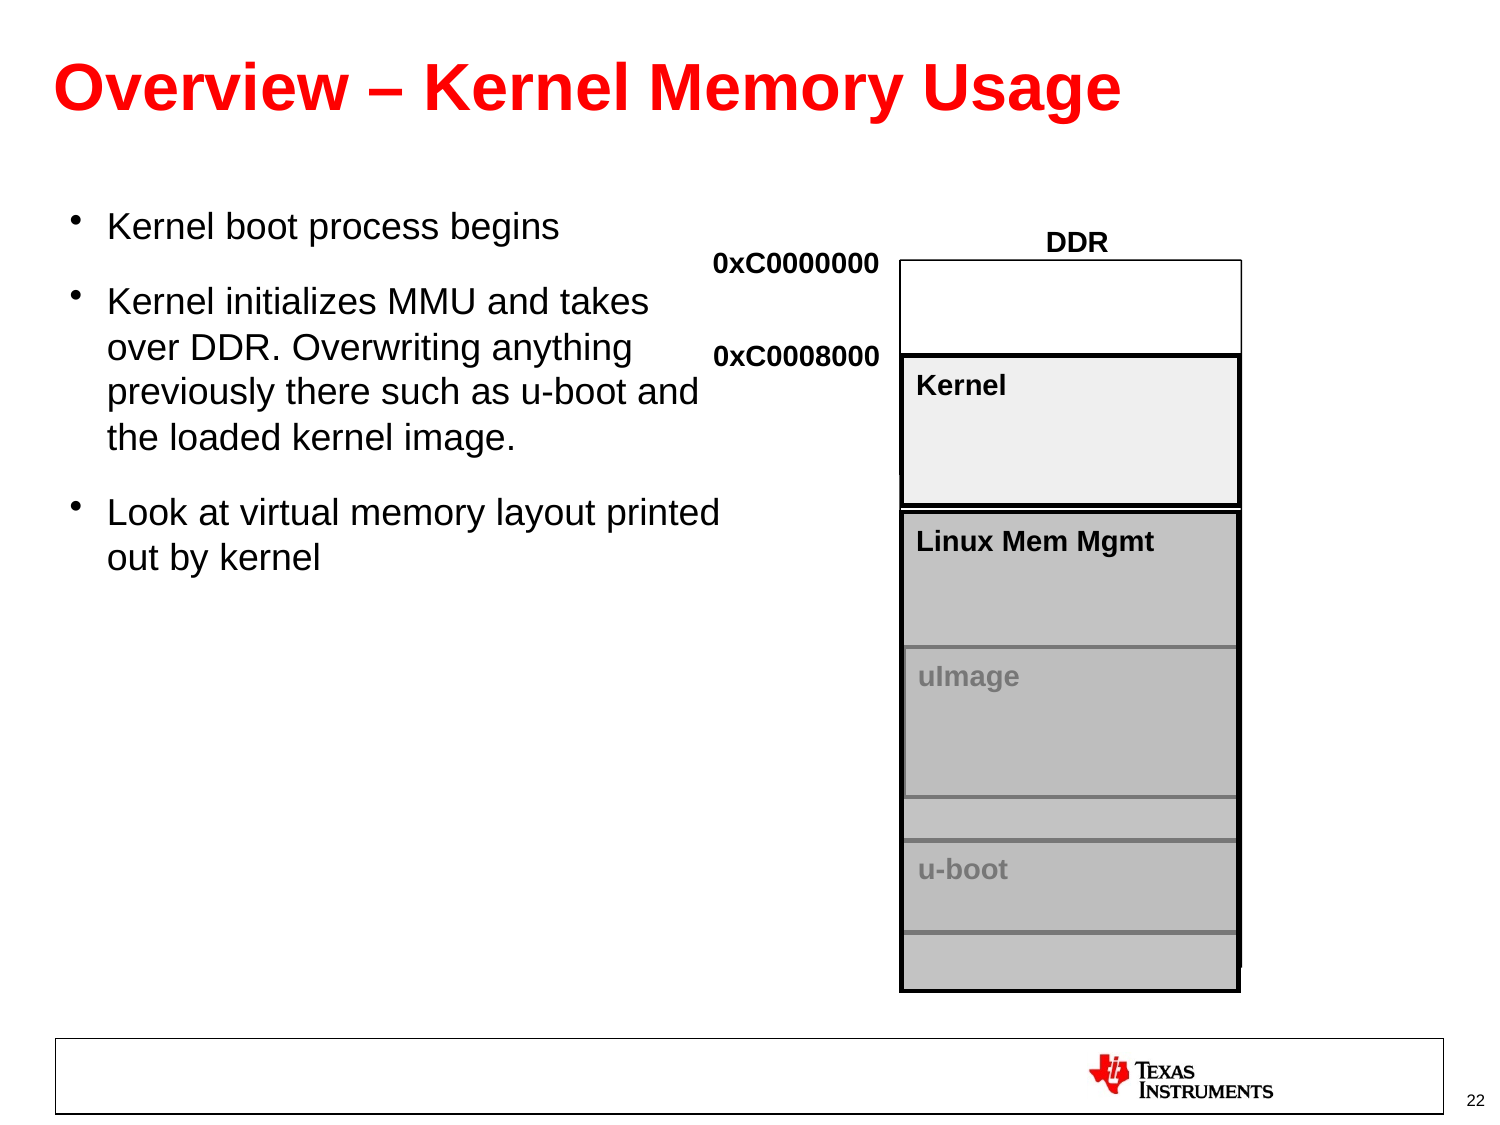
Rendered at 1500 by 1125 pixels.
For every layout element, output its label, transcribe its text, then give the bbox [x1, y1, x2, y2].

picture [1087, 1052, 1274, 1099]
text_box 0xC0008000 [693, 329, 896, 380]
list Kernel boot process begins Kernel initializes MMU and takes over DDR. Overwriting anything previously there such as u-boot and the loaded kernel image. Look at virtual memory layout printed out by kernel [54, 194, 737, 965]
text_box DDR [976, 215, 1179, 267]
title Overview – Kernel Memory Usage [37, 0, 1426, 192]
text_box Linux Mem Mgmt [901, 514, 1220, 565]
text_box [901, 512, 1239, 991]
text_box 0xC0000000 [692, 236, 895, 287]
text_box [902, 355, 1240, 506]
text_box Kernel [901, 358, 1023, 409]
